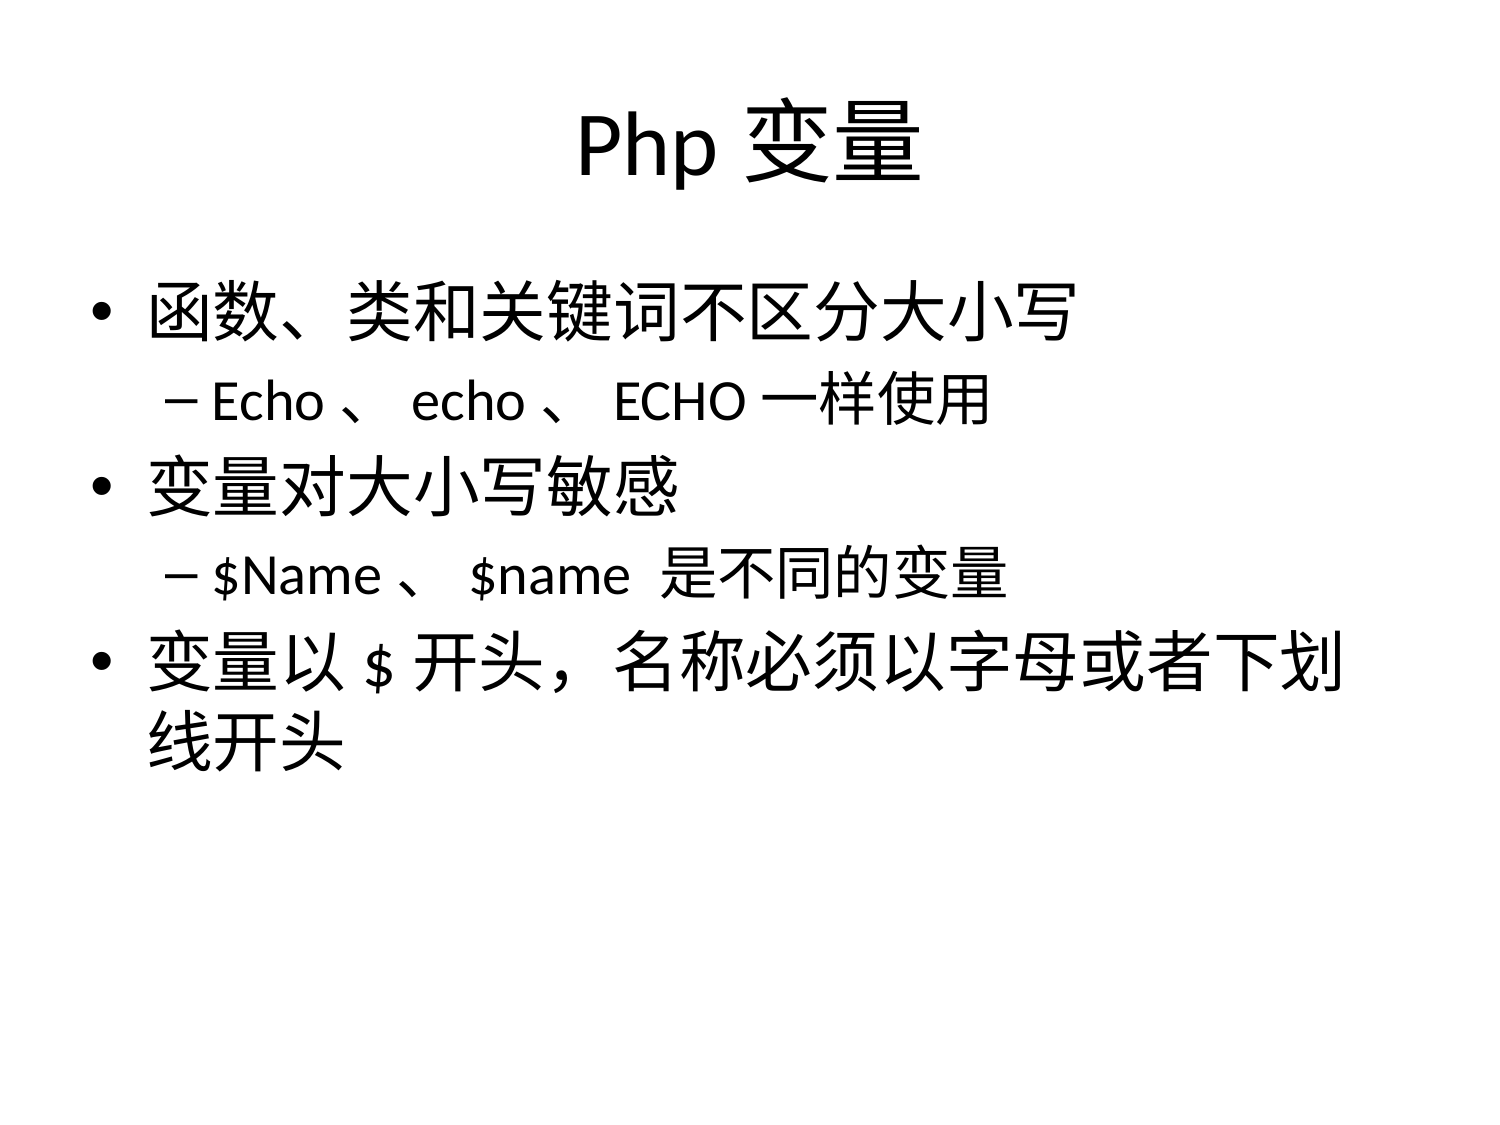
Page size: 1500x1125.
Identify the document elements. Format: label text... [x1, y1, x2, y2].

list 函数、类和关键词不区分大小写 Echo、echo、ECHO一样使用 变量对大小写敏感 $Name、$name 是不同的变量 变量以$开头，名称必须以字母或者下划线开头 [75, 262, 1425, 1005]
title Php变量 [75, 45, 1425, 233]
